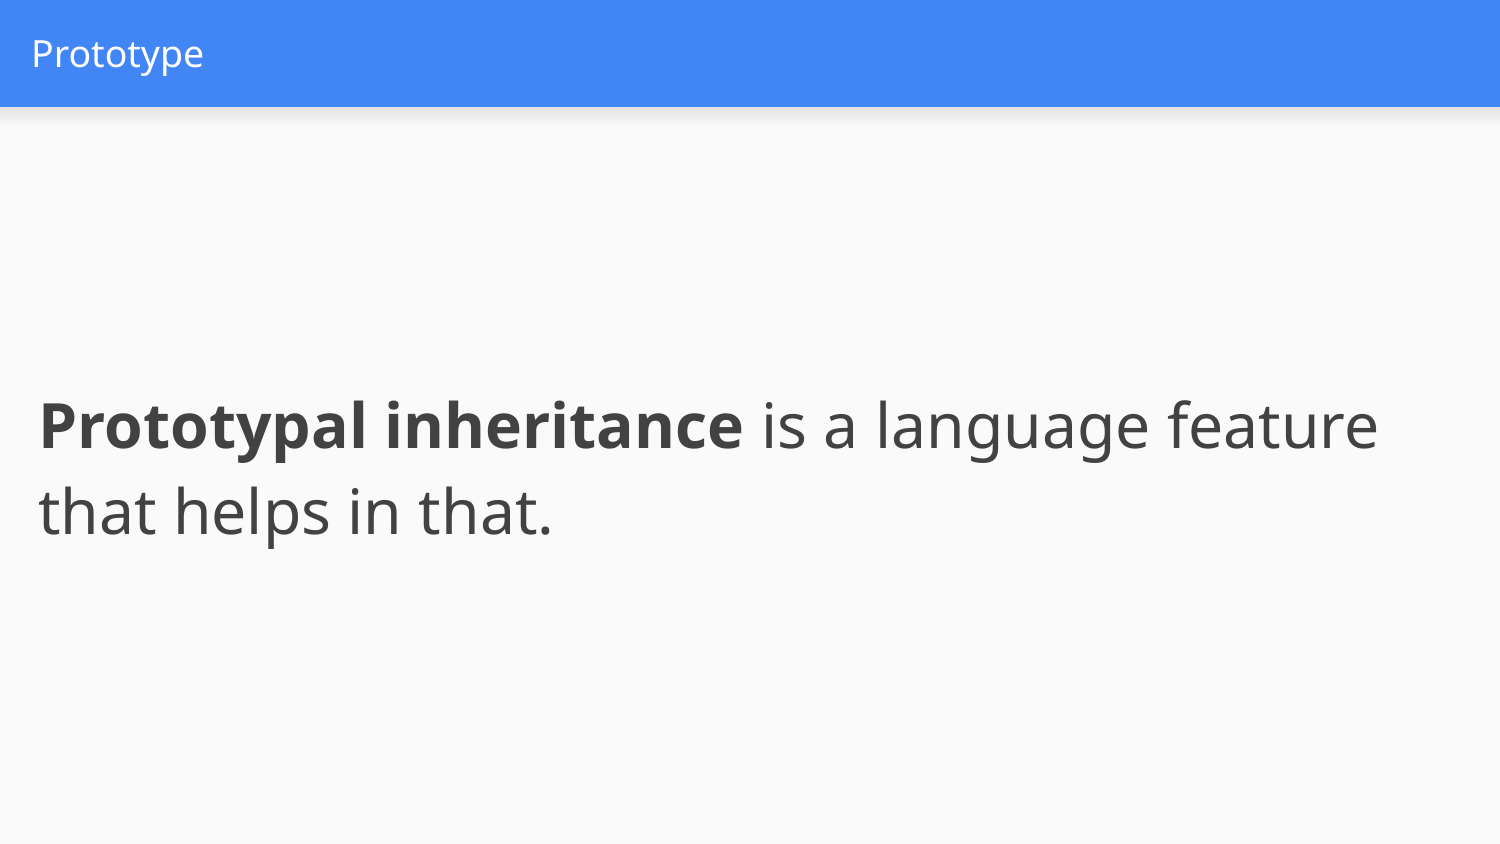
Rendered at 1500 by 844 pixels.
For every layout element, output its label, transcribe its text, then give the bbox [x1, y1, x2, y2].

list Prototypal inheritance is a language feature that helps in that. [23, 160, 1477, 762]
title Prototype [16, 2, 1464, 102]
